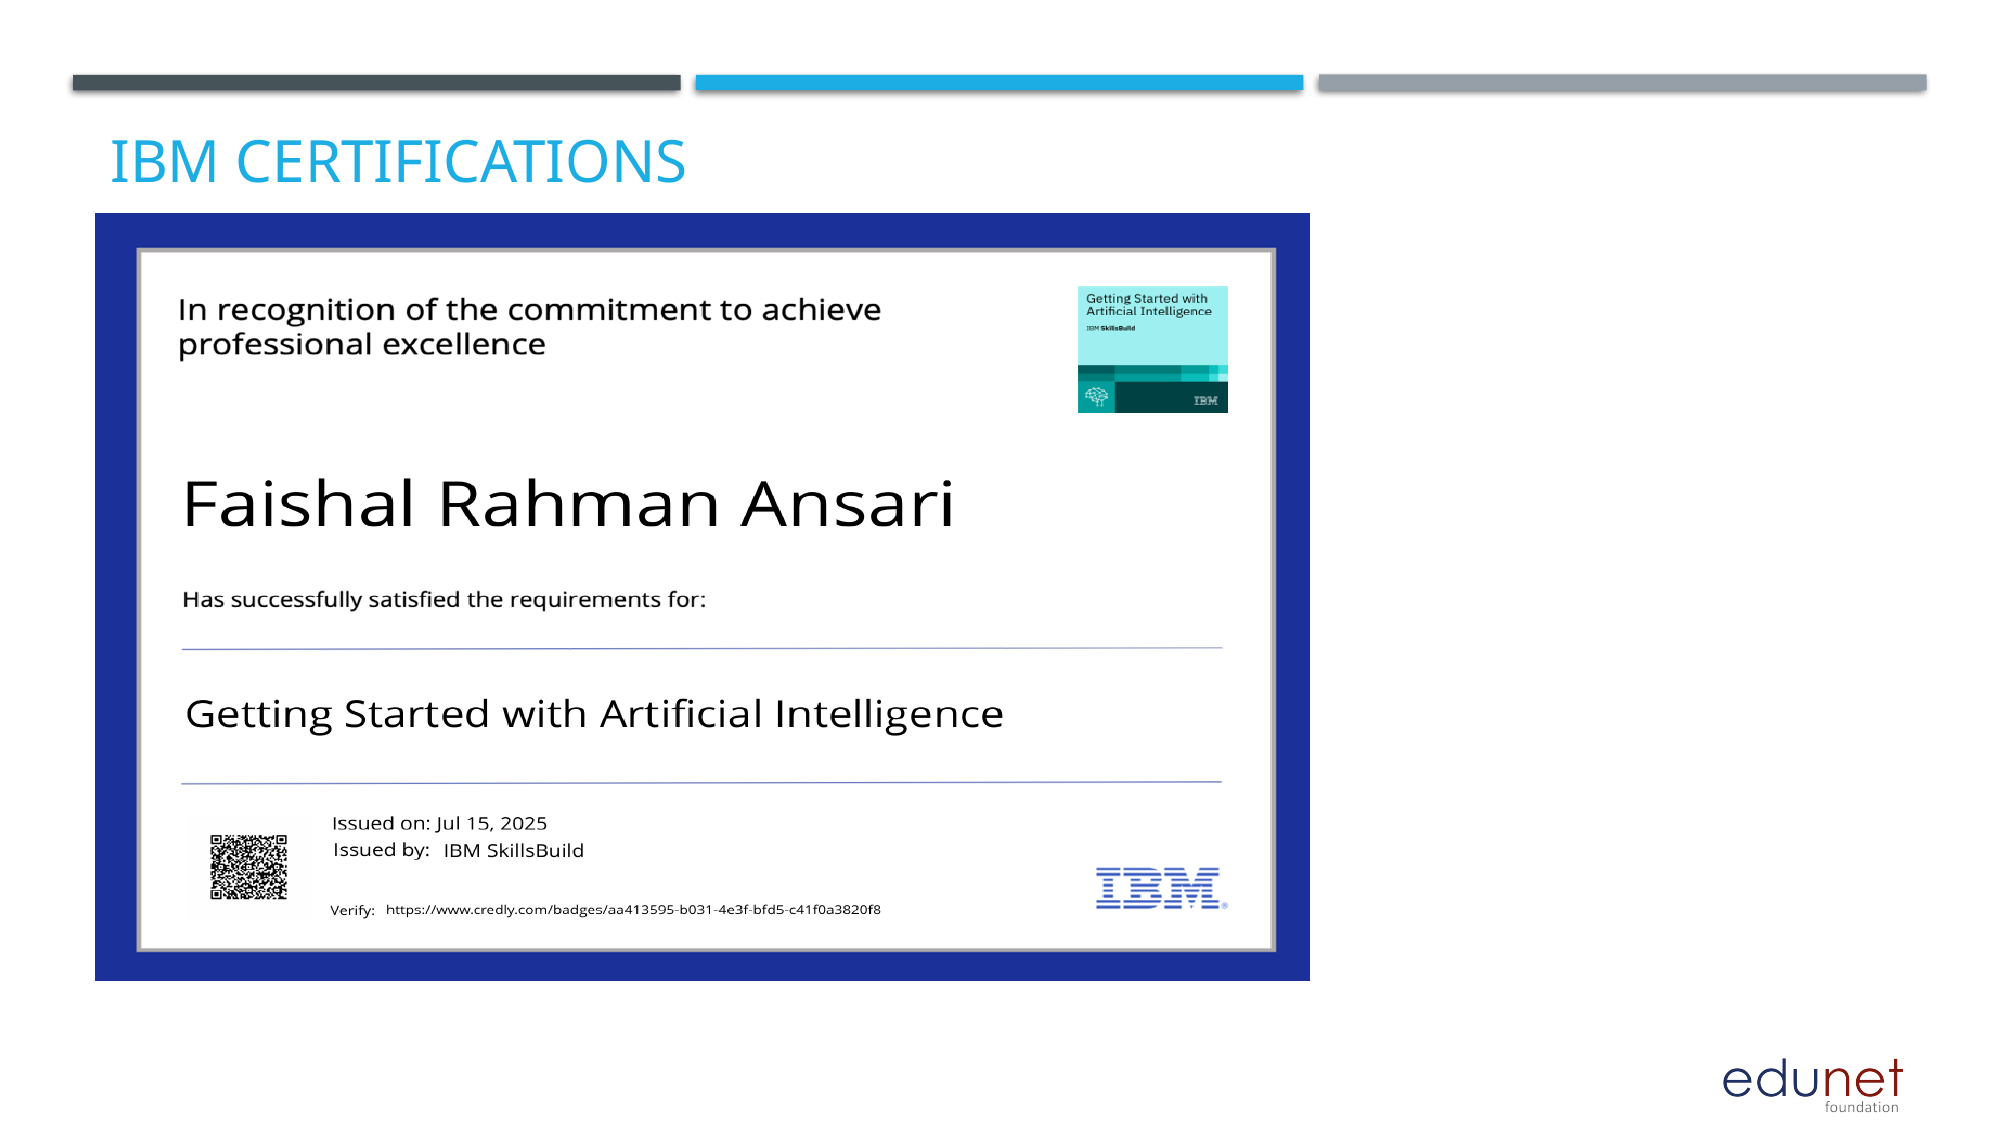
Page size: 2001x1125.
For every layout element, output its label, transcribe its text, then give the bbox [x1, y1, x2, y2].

picture [1719, 1056, 1905, 1116]
title IBM Certifications [95, 115, 1905, 203]
picture [94, 213, 1311, 981]
